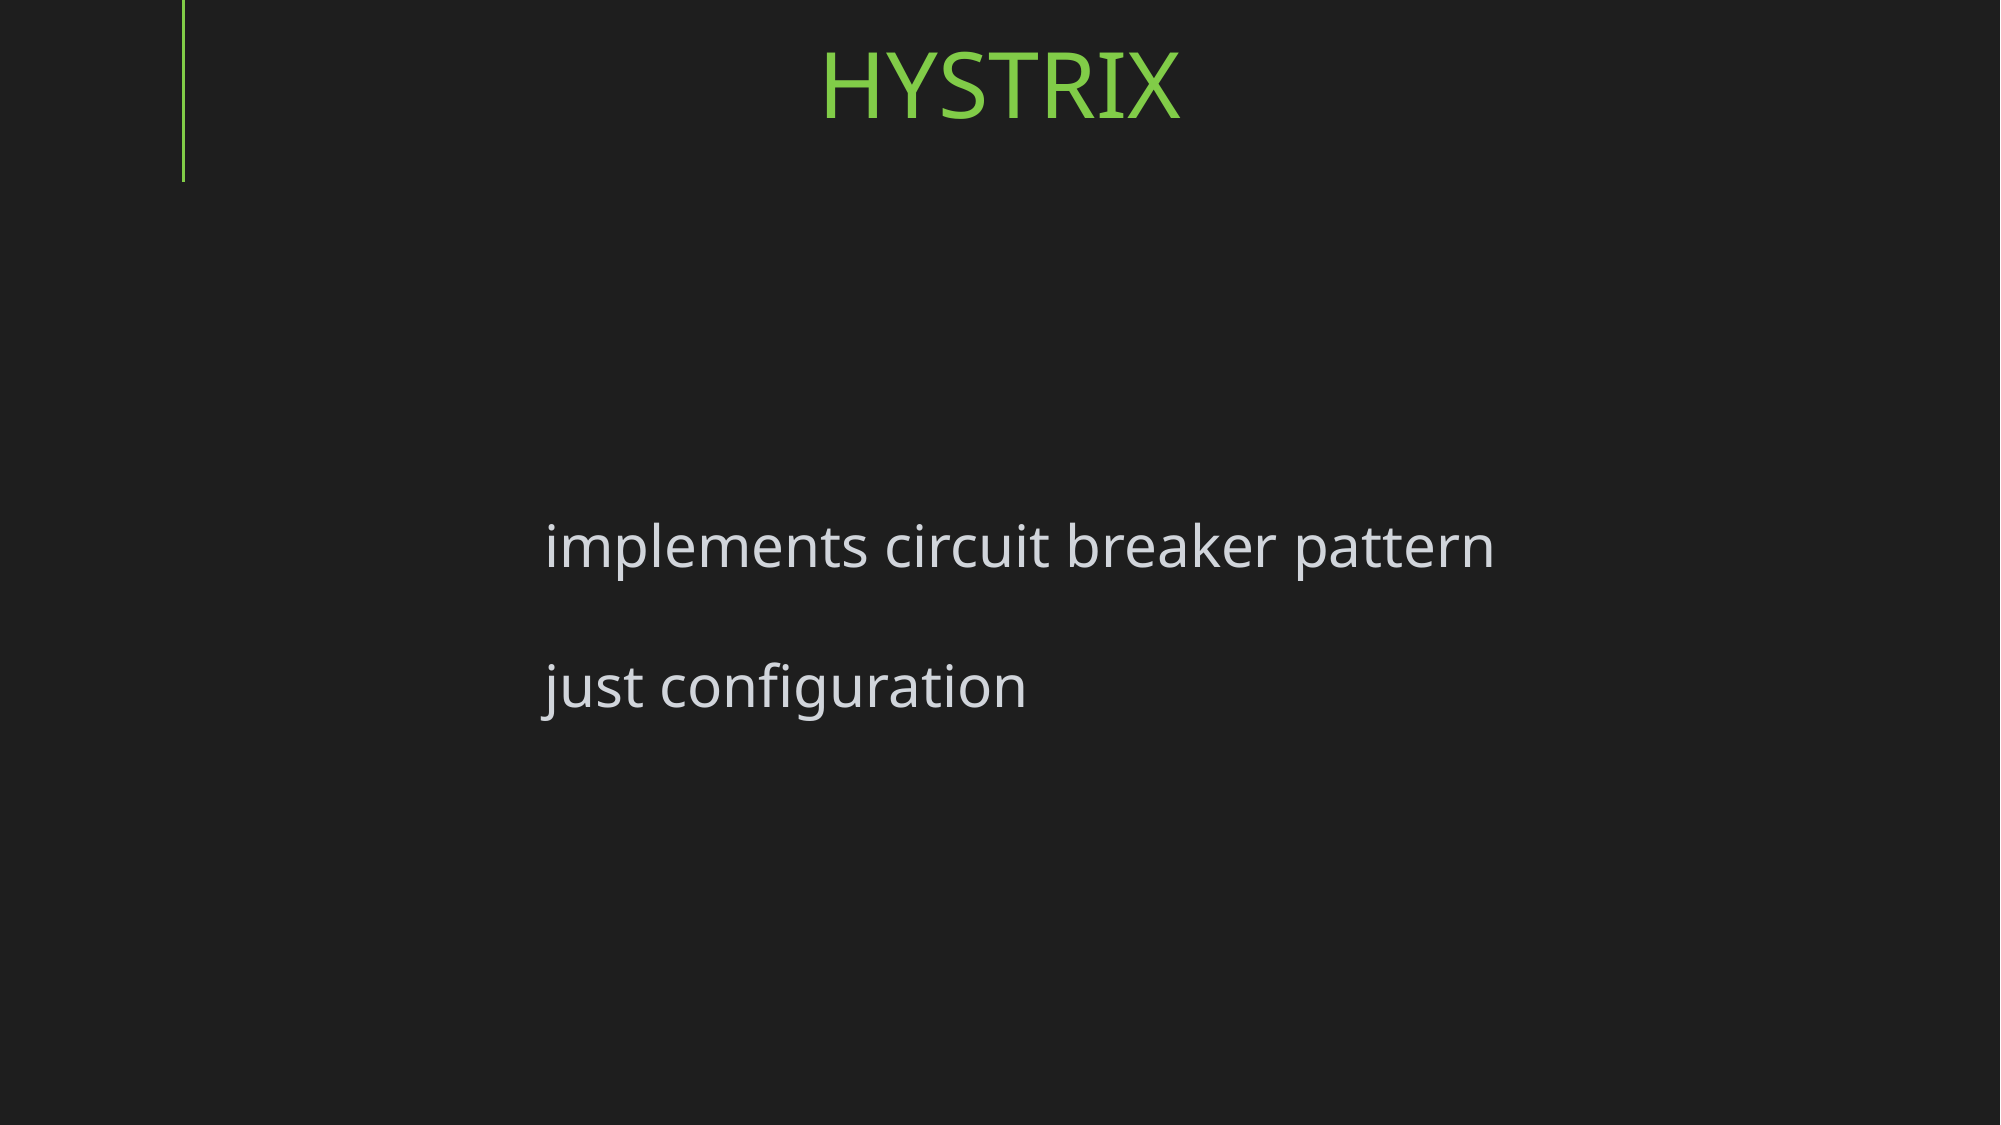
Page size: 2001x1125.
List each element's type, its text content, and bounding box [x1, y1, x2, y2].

text_box HYSTRIX [84, 19, 1916, 145]
text_box implements circuit breaker pattern just configuration [379, 432, 1852, 727]
